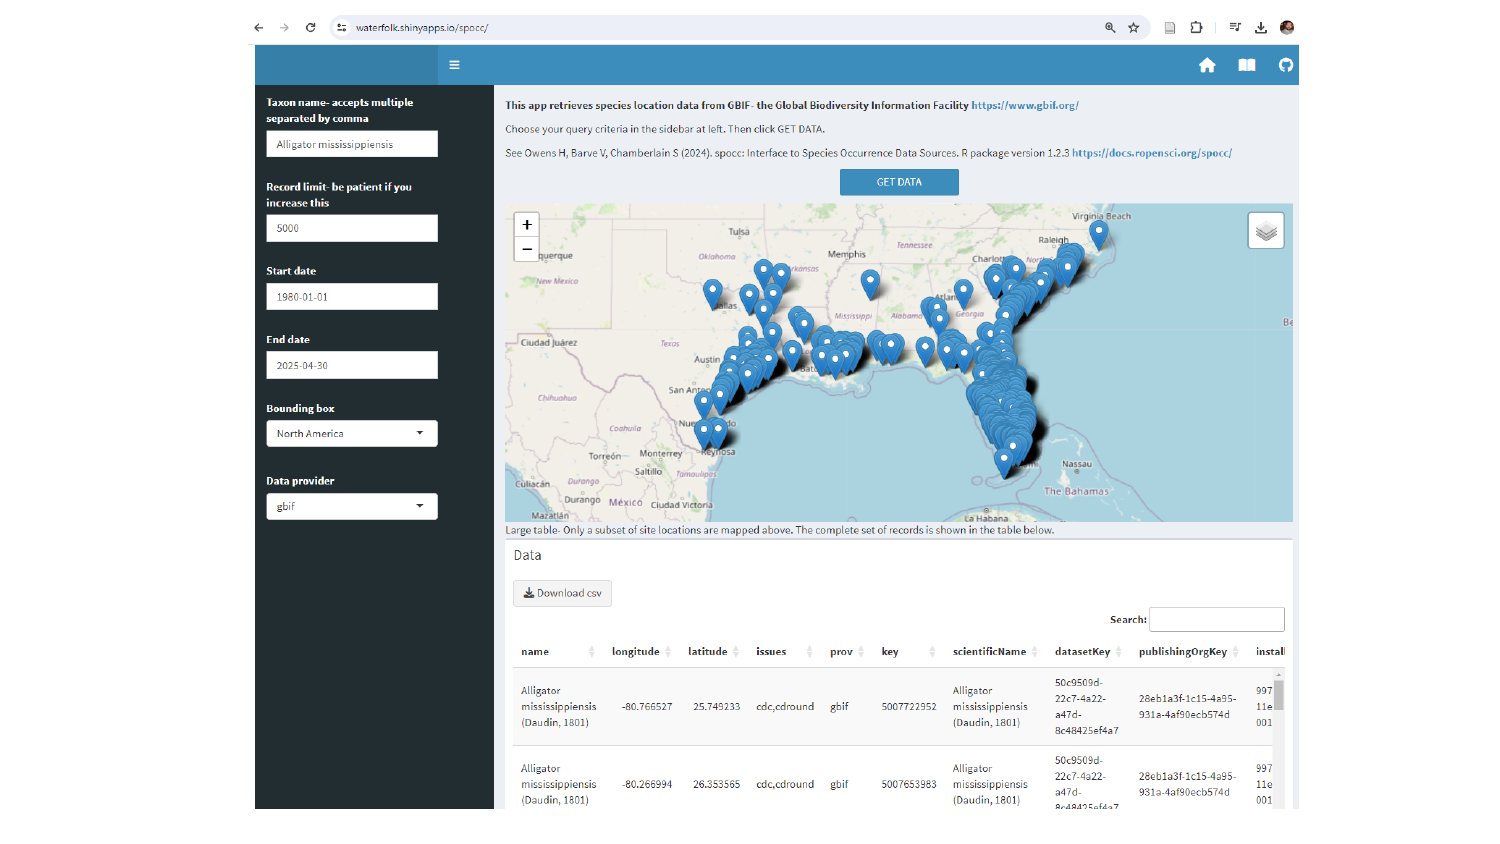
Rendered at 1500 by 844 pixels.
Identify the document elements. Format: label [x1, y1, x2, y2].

picture [248, 14, 1300, 810]
